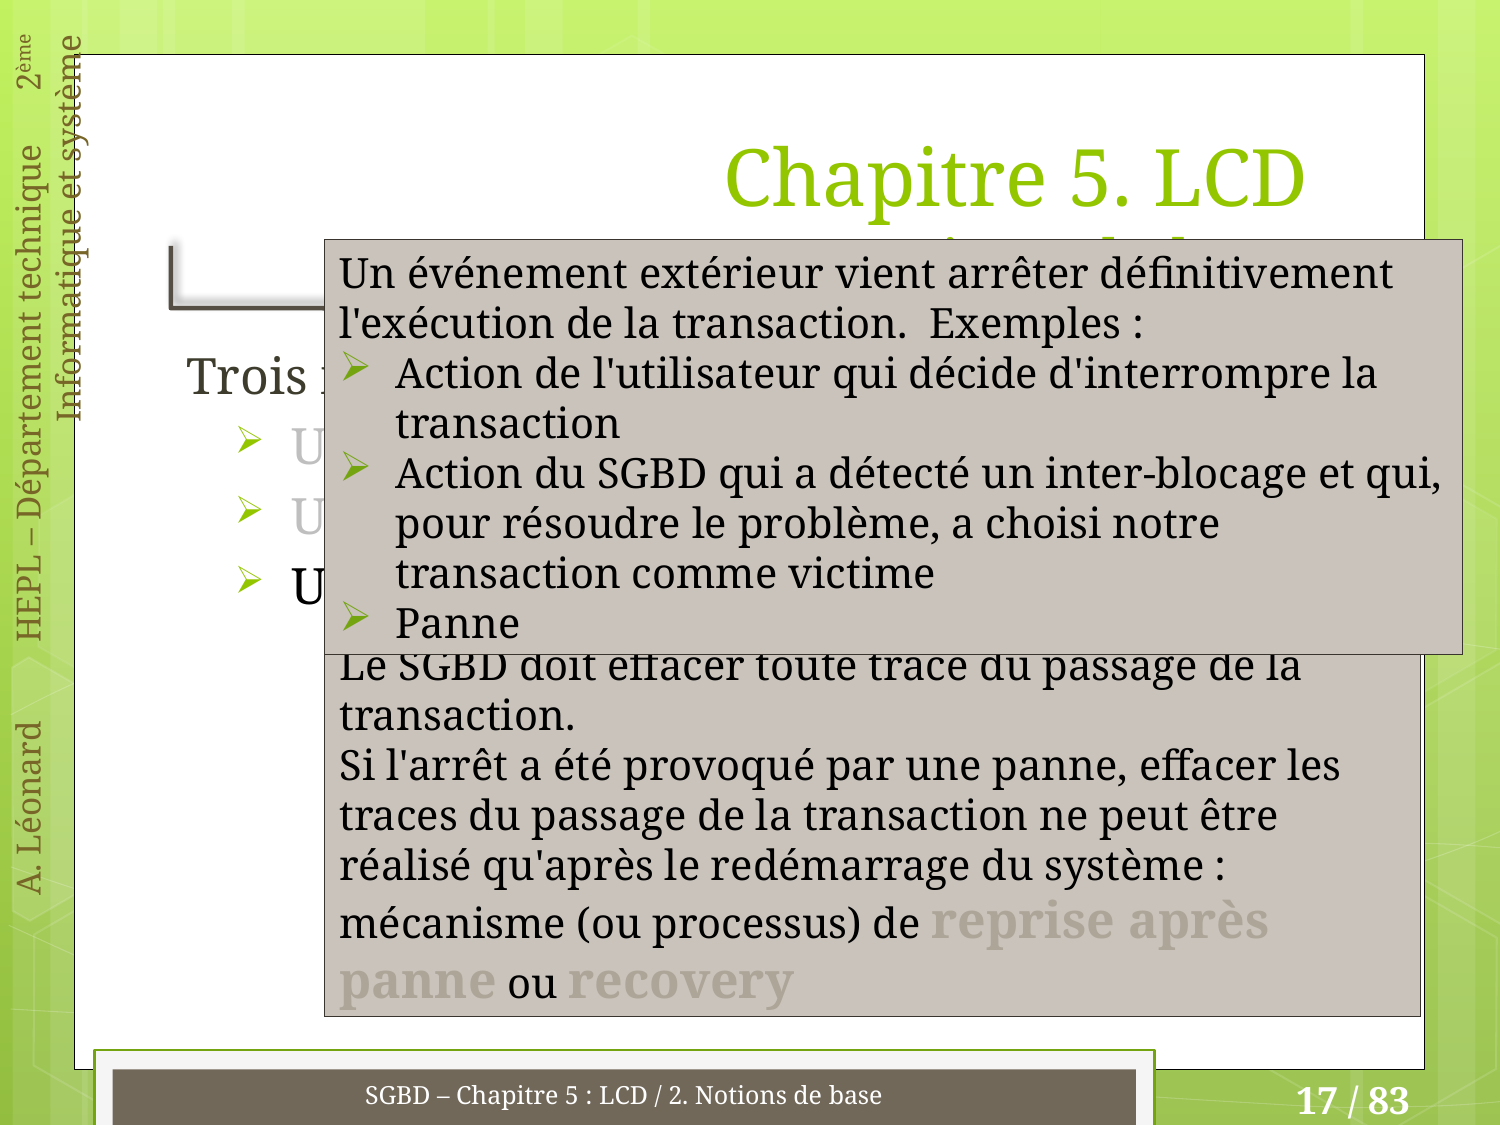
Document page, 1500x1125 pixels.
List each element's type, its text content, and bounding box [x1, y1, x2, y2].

text_box Un événement extérieur vient arrêter définitivement l'exécution de la transaction. Exemples : Action de l'utilisateur qui décide d'interrompre la transaction Action du SGBD qui a détecté un inter-blocage et qui, pour résoudre le problème, a choisi notre transaction comme victime Panne [324, 239, 1463, 655]
footer SGBD – Chapitre 5 : LCD / 2. Notions de base [112, 1067, 1136, 1125]
text_box Le SGBD doit effacer toute trace du passage de la transaction. Si l'arrêt a été provoqué par une panne, effacer les traces du passage de la transaction ne peut être réalisé qu'après le redémarrage du système : mécanisme (ou processus) de reprise après panne ou recovery [324, 655, 1421, 1017]
list Trois issues sont possibles pour une transaction : Une vie sans histoire Un arrêt interne Un arrêt externe [171, 336, 1391, 1068]
title Chapitre 5. LCD 2. Notions de base [171, 118, 1324, 306]
